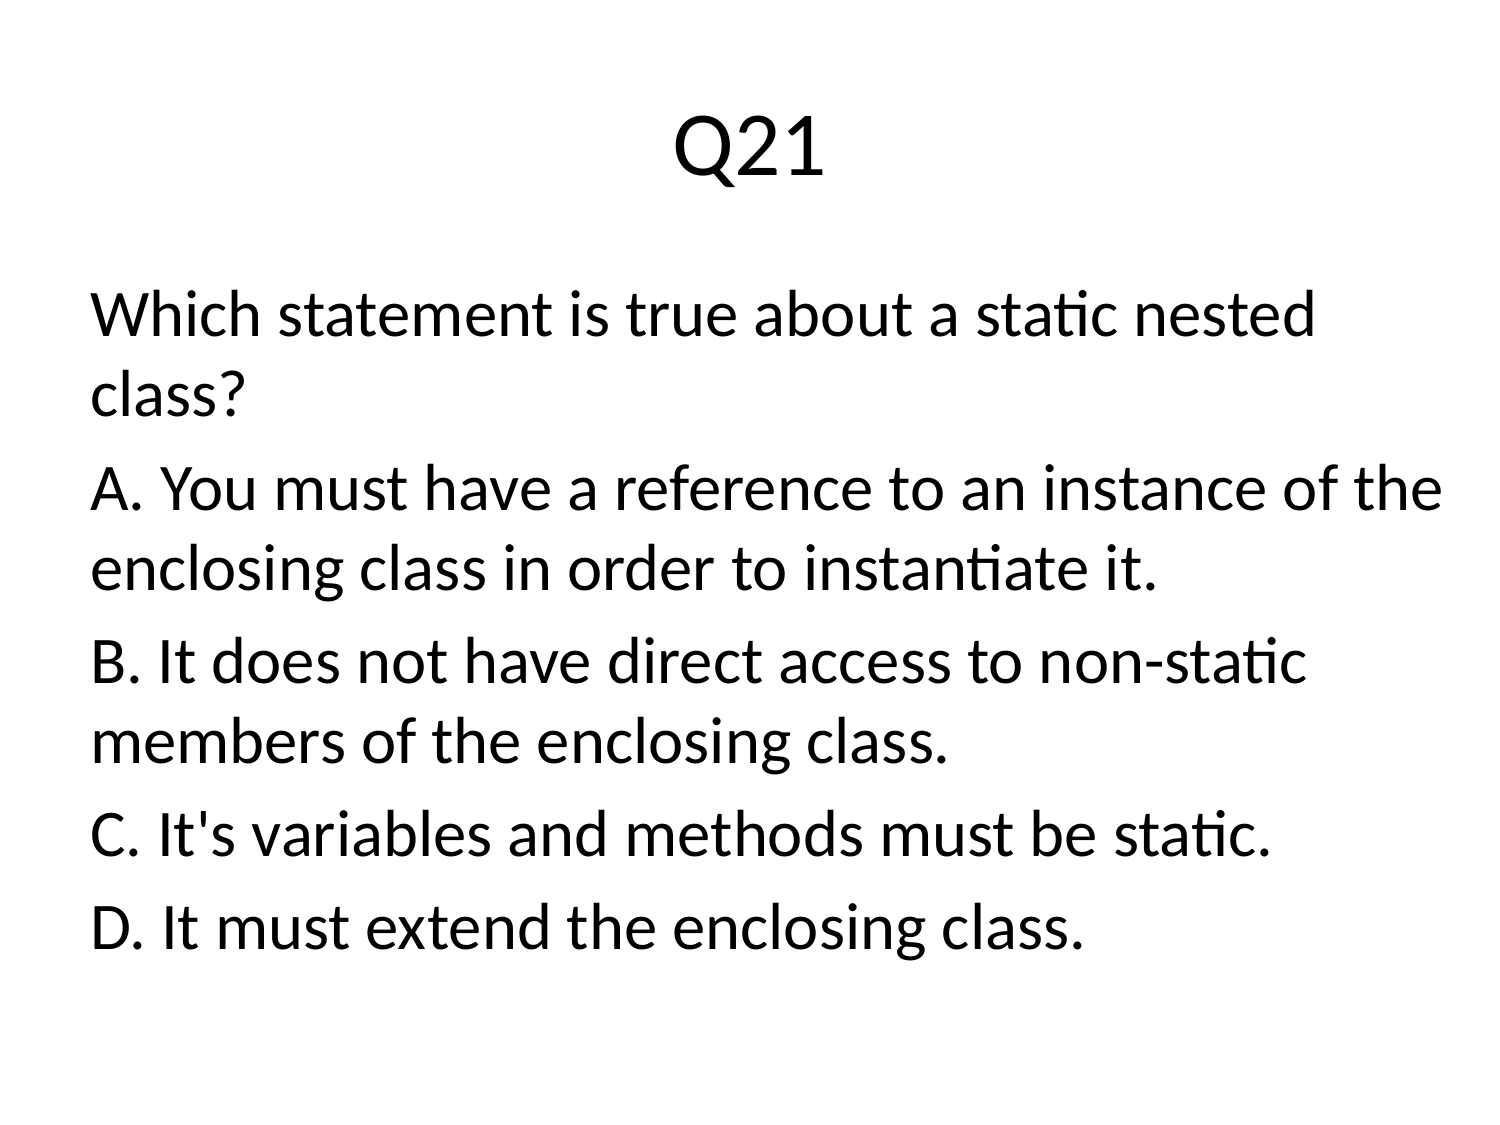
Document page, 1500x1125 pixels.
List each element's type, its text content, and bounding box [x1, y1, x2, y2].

list Which statement is true about a static nested class? A. You must have a reference to an instance of the enclosing class in order to instantiate it. B. It does not have direct access to non-static members of the enclosing class. C. It's variables and methods must be static. D. It must extend the enclosing class. [75, 262, 1463, 1005]
title Q21 [75, 45, 1425, 233]
